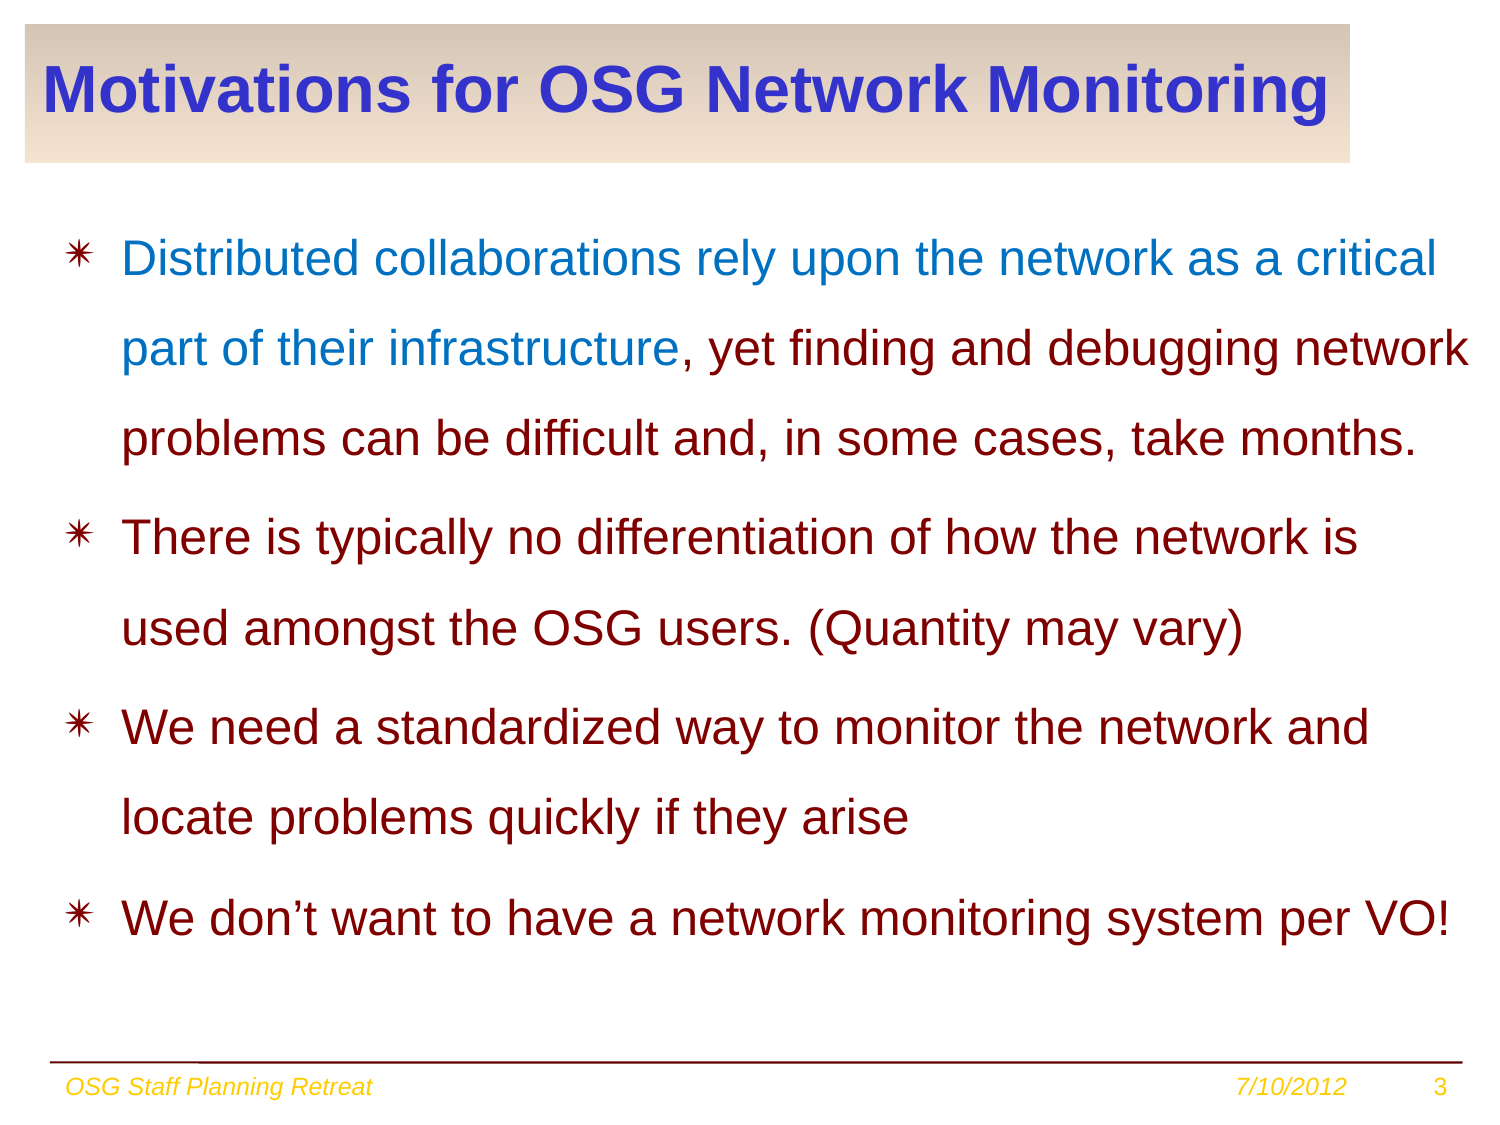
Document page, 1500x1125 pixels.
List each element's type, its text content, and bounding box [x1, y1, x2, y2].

footer OSG Staff Planning Retreat [49, 1062, 546, 1125]
title Motivations for OSG Network Monitoring [24, 24, 1351, 163]
slide_number 3 [1374, 1062, 1463, 1125]
list Distributed collaborations rely upon the network as a critical part of their infrastructure, yet finding and debugging network problems can be difficult and, in some cases, take months. There is typically no differentiation of how the network is used amongst the OSG users. (Quantity may vary) We need a standardized way to monitor the network and locate problems quickly if they arise We don’t want to have a network monitoring system per VO! [49, 187, 1488, 1038]
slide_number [547, 1062, 1363, 1125]
